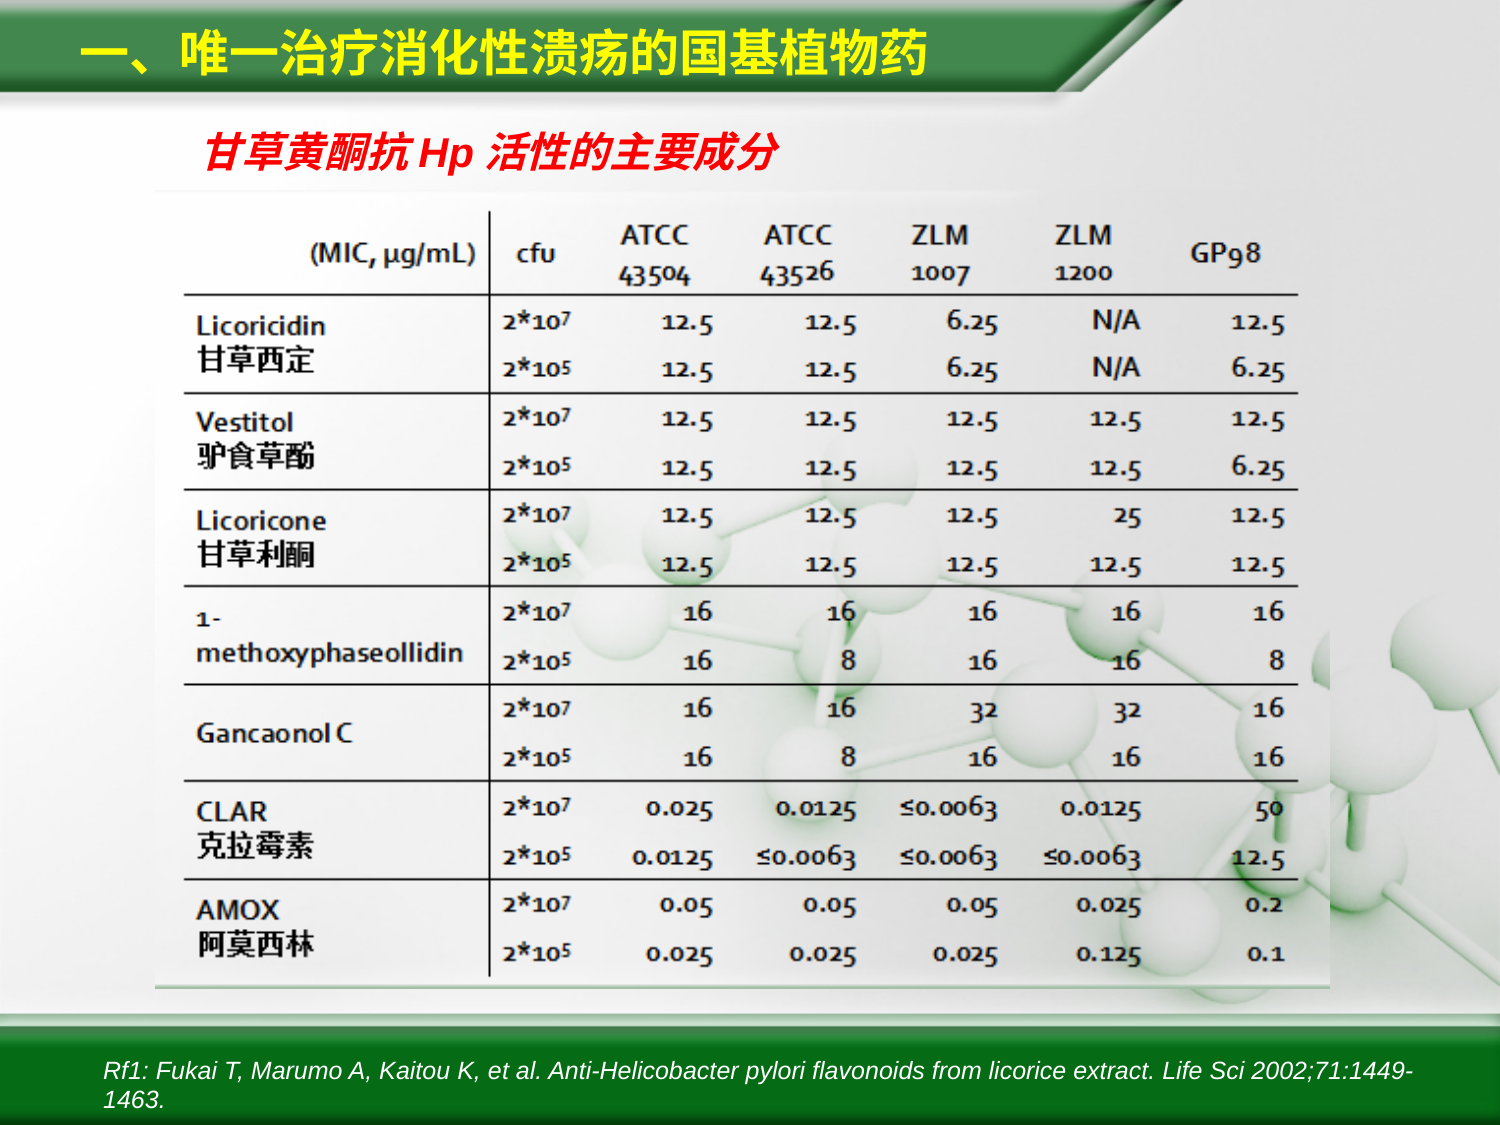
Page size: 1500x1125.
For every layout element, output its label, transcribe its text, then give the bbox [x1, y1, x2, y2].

text_box 一、唯一治疗消化性溃疡的国基植物药 [64, 14, 1019, 90]
title 甘草黄酮抗Hp活性的主要成分 [184, 110, 1225, 189]
picture [0, 0, 1500, 1125]
text_box Rf1: Fukai T, Marumo A, Kaitou K, et al. Anti-Helicobacter pylori flavonoids from licorice extract. Life Sci 2002;71:1449-1463. [88, 1046, 1459, 1122]
slide_number [1098, 1037, 1495, 1117]
